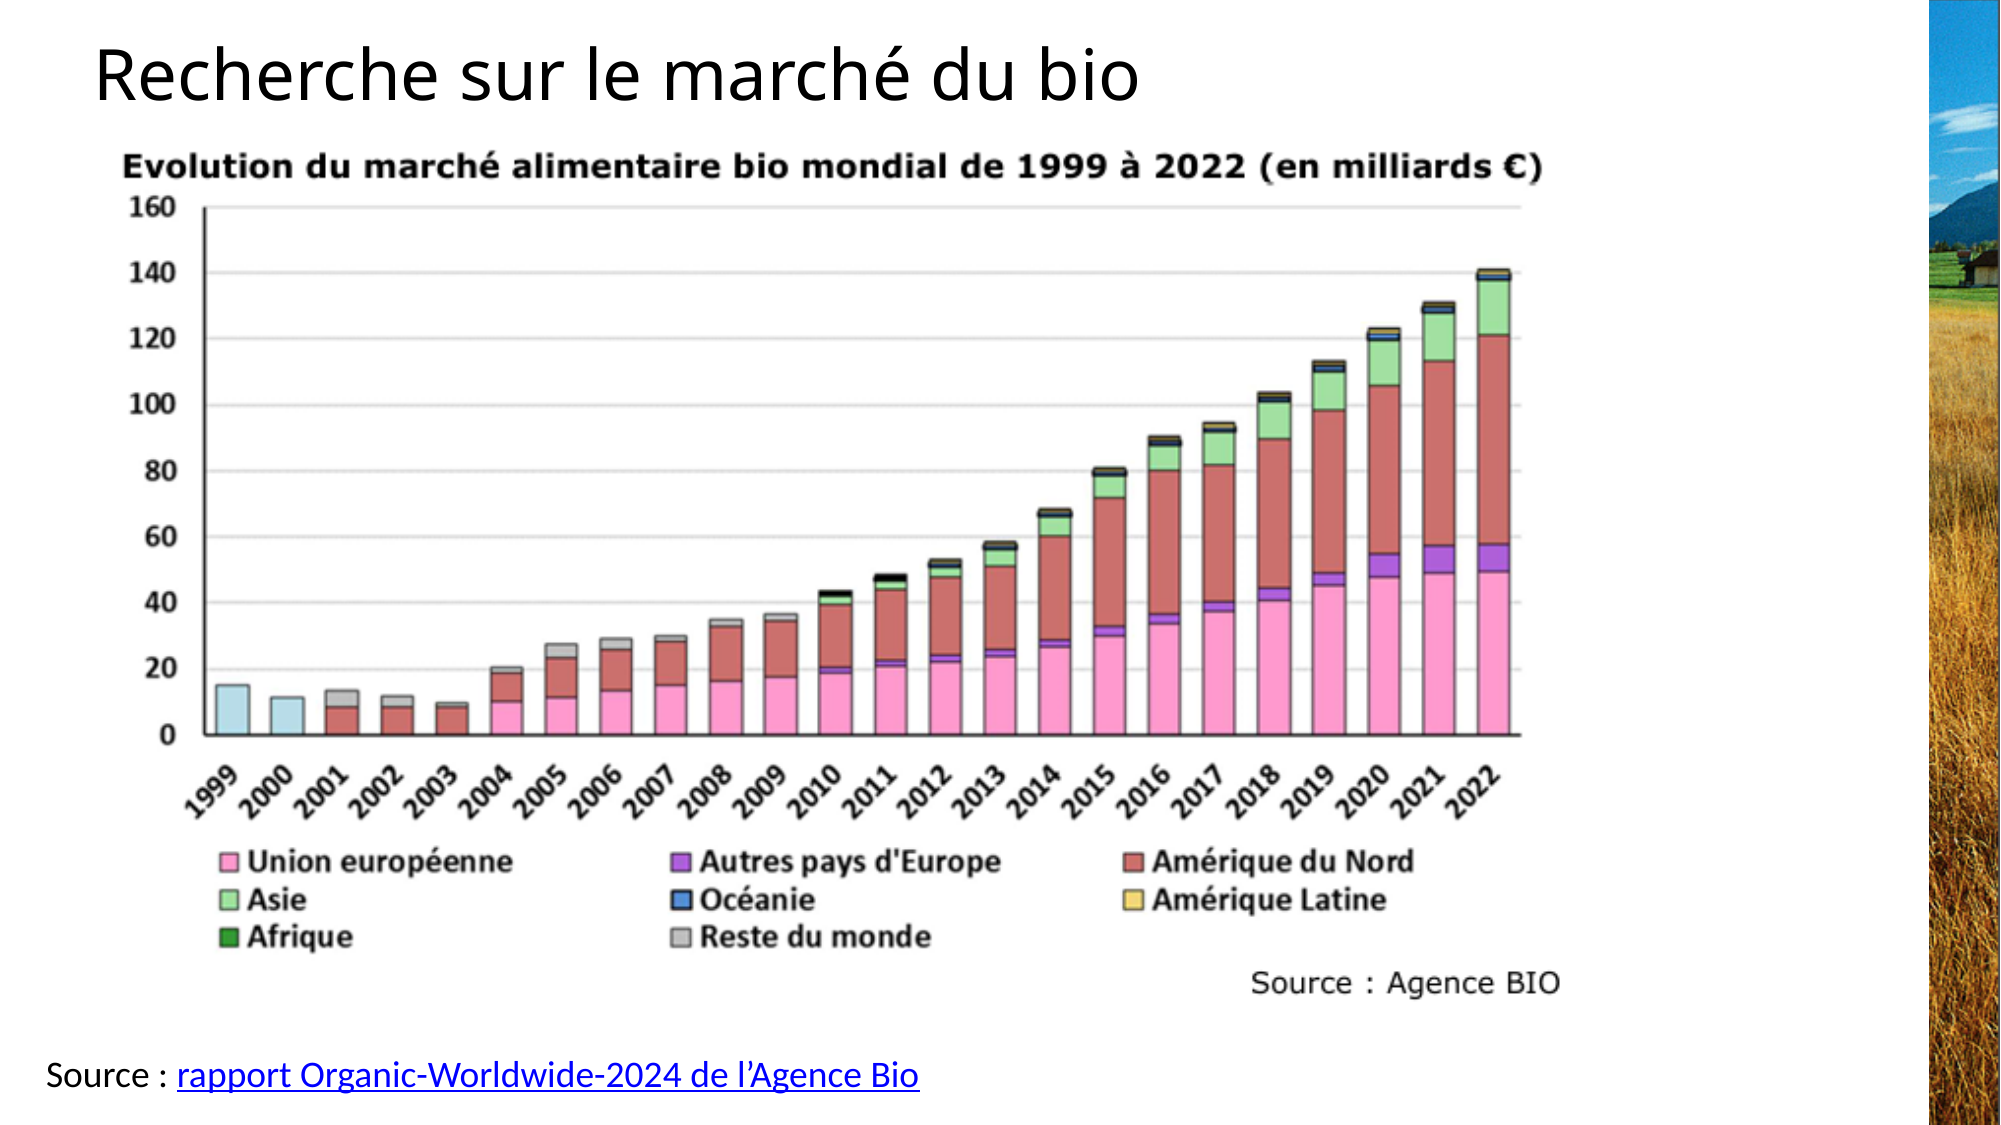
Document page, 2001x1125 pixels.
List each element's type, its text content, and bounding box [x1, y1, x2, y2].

text_box Source : rapport Organic-Worldwide-2024 de l’Agence Bio [31, 1042, 1166, 1102]
title Recherche sur le marché du bio [78, 35, 1429, 110]
picture [1934, 229, 1944, 234]
picture [78, 135, 1615, 1043]
picture [1929, 0, 2000, 1125]
